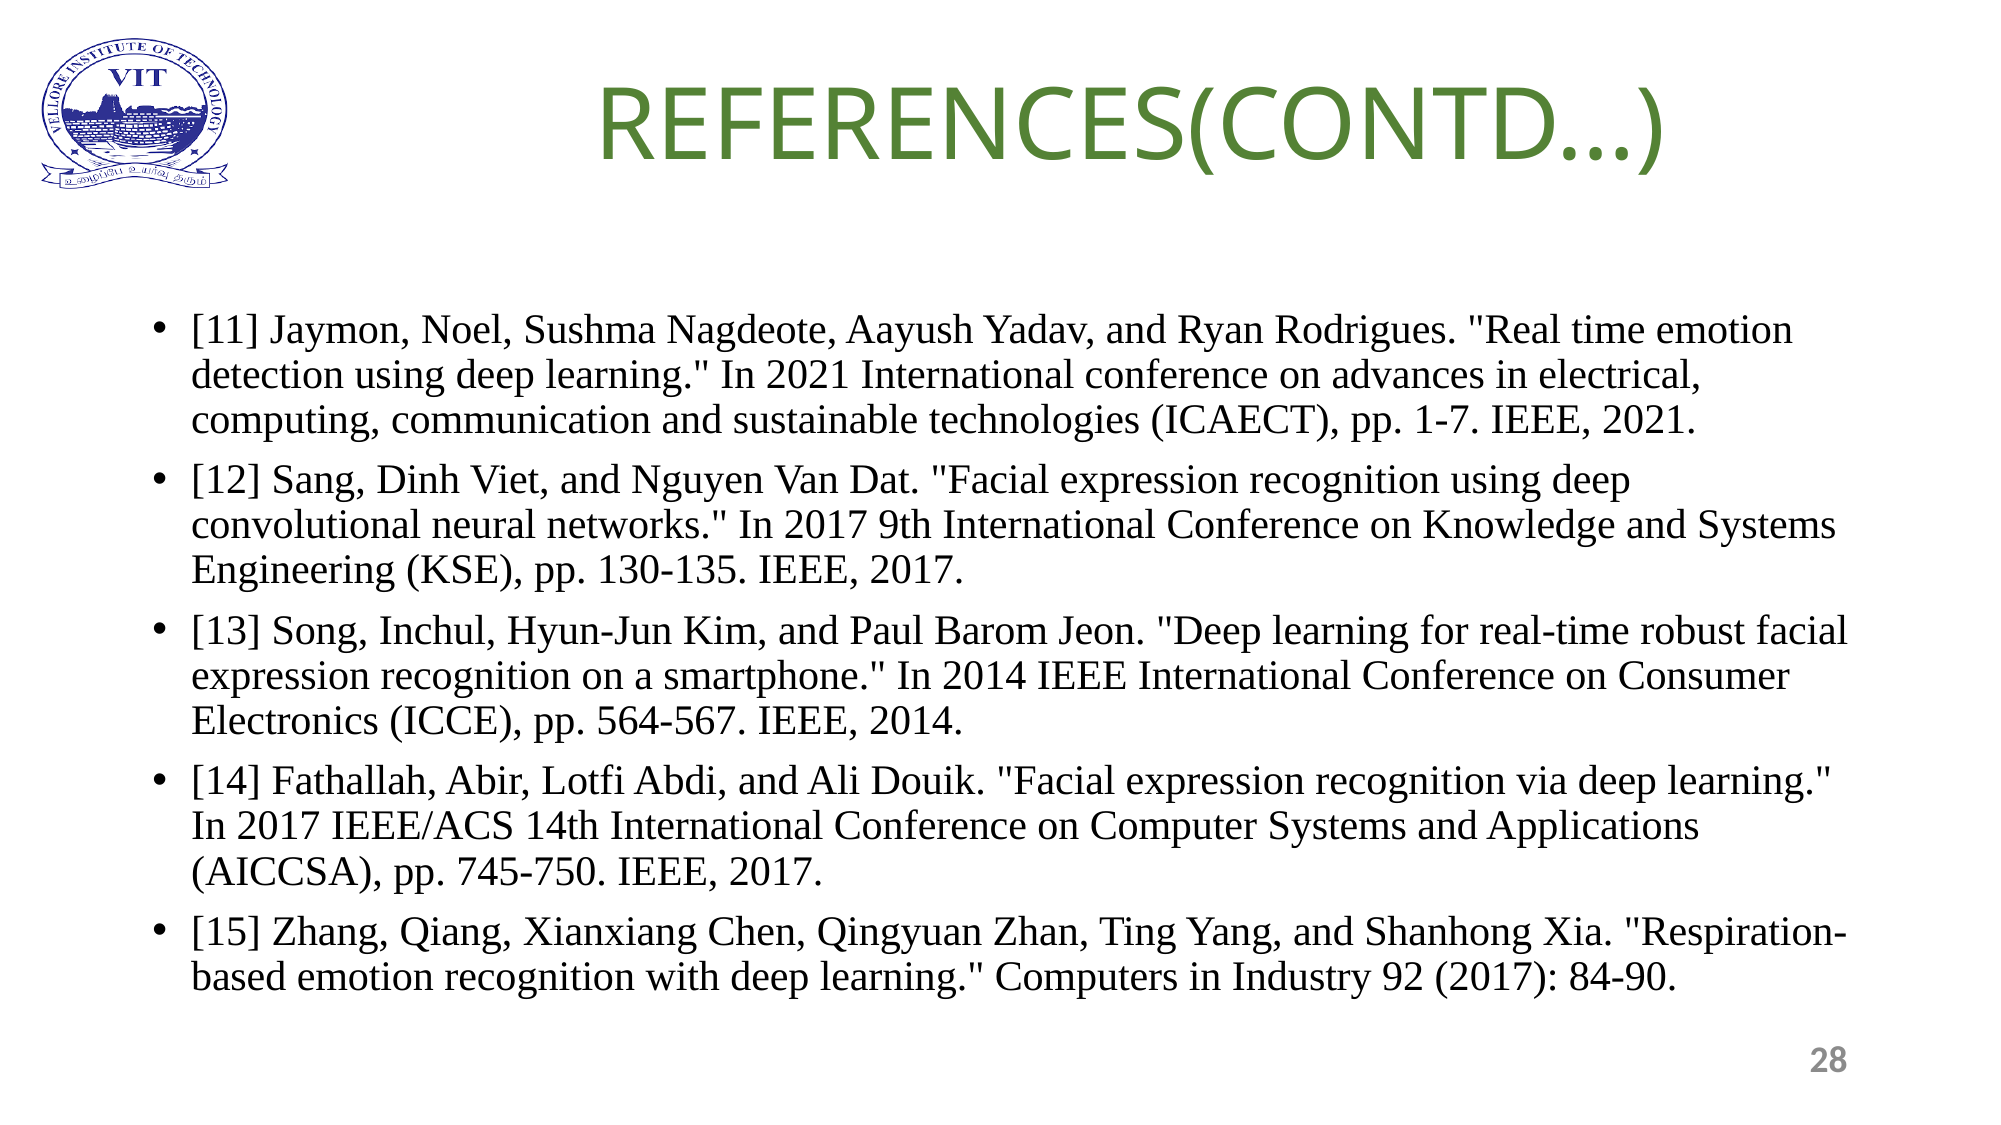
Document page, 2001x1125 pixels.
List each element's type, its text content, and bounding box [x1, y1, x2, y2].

slide_number 28 [1412, 1042, 1863, 1103]
list [11] Jaymon, Noel, Sushma Nagdeote, Aayush Yadav, and Ryan Rodrigues. "Real time emotion detection using deep learning." In 2021 International conference on advances in electrical, computing, communication and sustainable technologies (ICAECT), pp. 1-7. IEEE, 2021. [12] Sang, Dinh Viet, and Nguyen Van Dat. "Facial expression recognition using deep convolutional neural networks." In 2017 9th International Conference on Knowledge and Systems Engineering (KSE), pp. 130-135. IEEE, 2017. [13] Song, Inchul, Hyun-Jun Kim, and Paul Barom Jeon. "Deep learning for real-time robust facial expression recognition on a smartphone." In 2014 IEEE International Conference on Consumer Electronics (ICCE), pp. 564-567. IEEE, 2014. [14] Fathallah, Abir, Lotfi Abdi, and Ali Douik. "Facial expression recognition via deep learning." In 2017 IEEE/ACS 14th International Conference on Computer Systems and Applications (AICCSA), pp. 745-750. IEEE, 2017. [15] Zhang, Qiang, Xianxiang Chen, Qingyuan Zhan, Ting Yang, and Shanhong Xia. "Respiration-based emotion recognition with deep learning." Computers in Industry 92 (2017): 84-90. [137, 299, 1863, 1014]
title REFERENCES(CONTD…) [579, 18, 1715, 236]
picture [41, 38, 228, 189]
